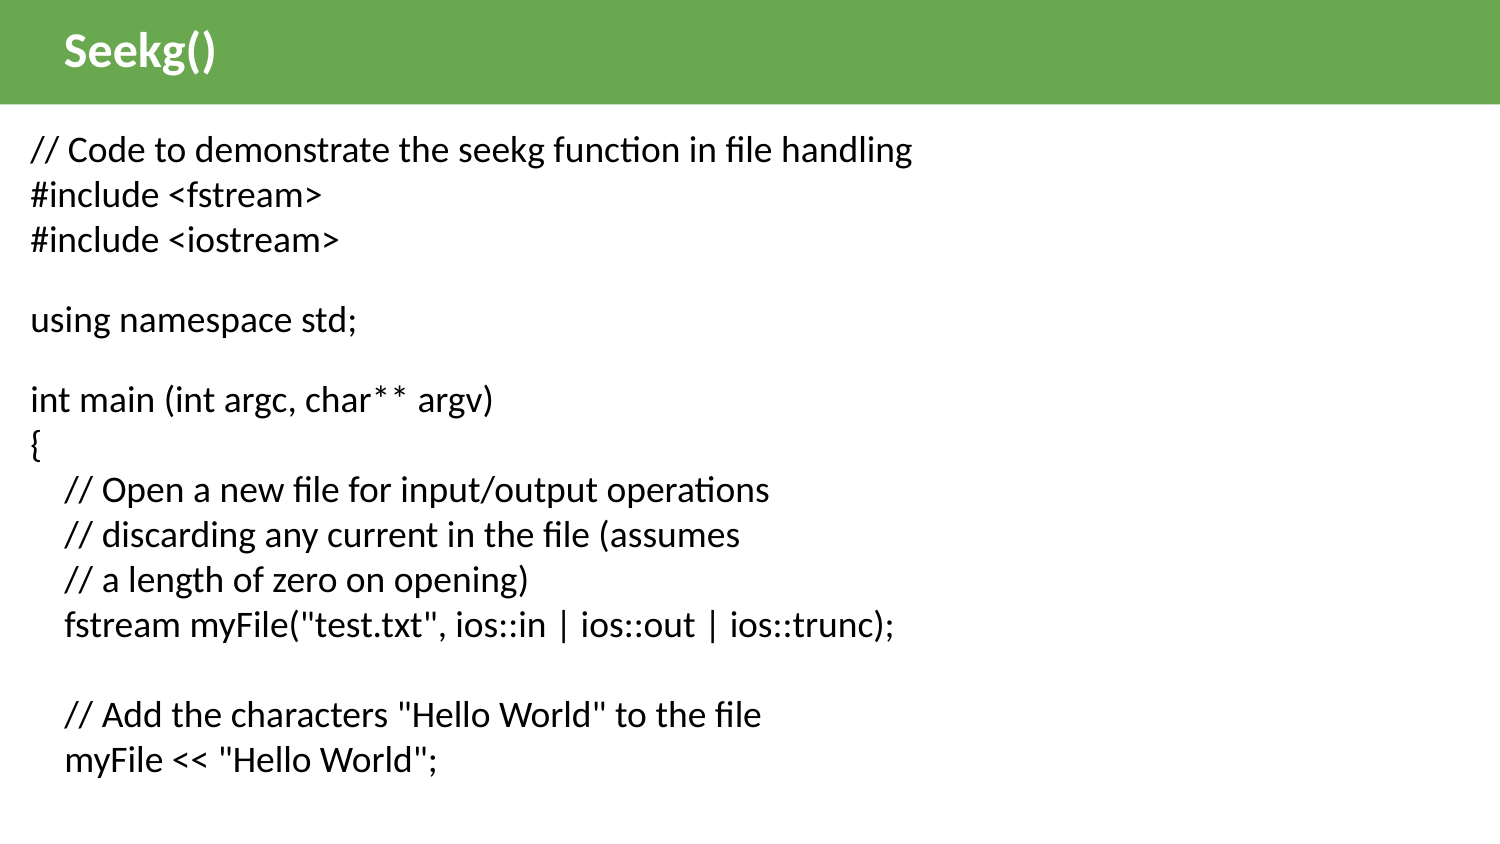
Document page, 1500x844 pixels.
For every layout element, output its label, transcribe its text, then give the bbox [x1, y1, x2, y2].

text_box // Code to demonstrate the seekg function in file handling #include <fstream> #include <iostream> using namespace std; int main (int argc, char** argv) { // Open a new file for input/output operations // discarding any current in the file (assumes // a length of zero on opening) fstream myFile("test.txt", ios::in | ios::out | ios::trunc); // Add the characters "Hello World" to the file myFile << "Hello World"; [15, 110, 1484, 810]
text_box Seekg() [63, 15, 1203, 80]
